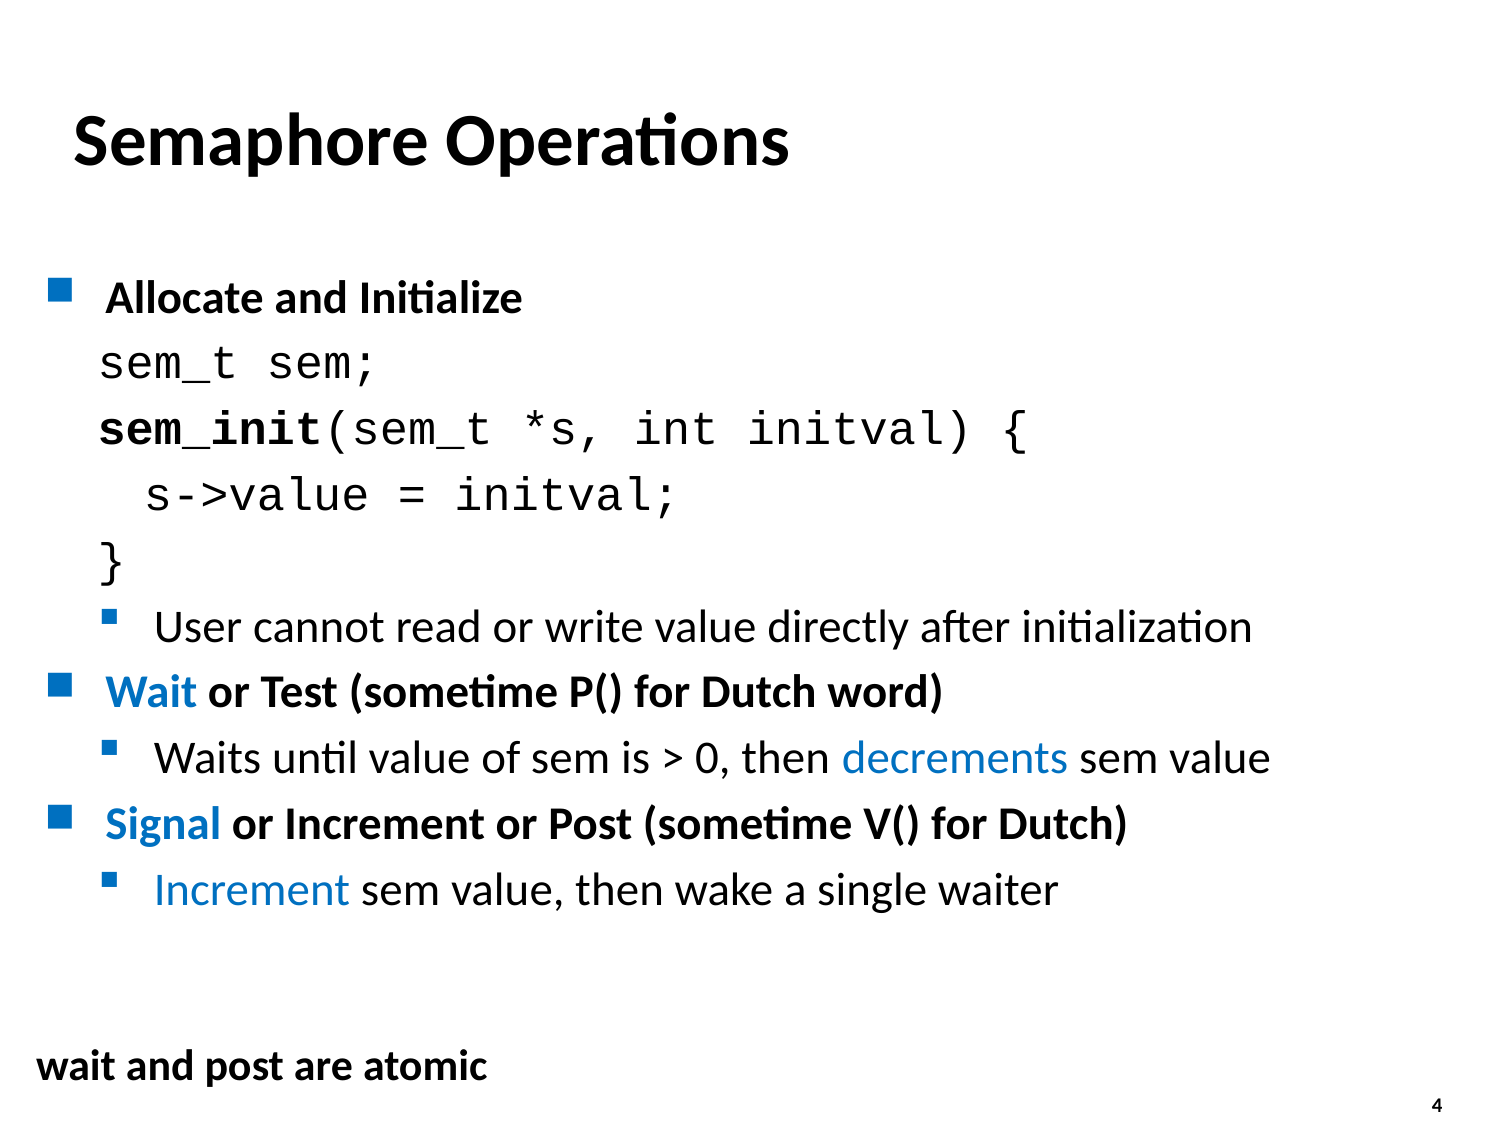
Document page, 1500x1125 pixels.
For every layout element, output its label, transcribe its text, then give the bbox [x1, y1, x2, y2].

title Semaphore Operations [58, 72, 1305, 199]
text_box wait and post are atomic [30, 1030, 495, 1095]
list Allocate and Initialize sem_t sem; sem_init(sem_t *s, int initval) { s->value = initval; } User cannot read or write value directly after initialization Wait or Test (sometime P() for Dutch word) Waits until value of sem is > 0, then decrements sem value Signal or Increment or Post (sometime V() for Dutch) Increment sem value, then wake a single waiter [33, 258, 1480, 1125]
